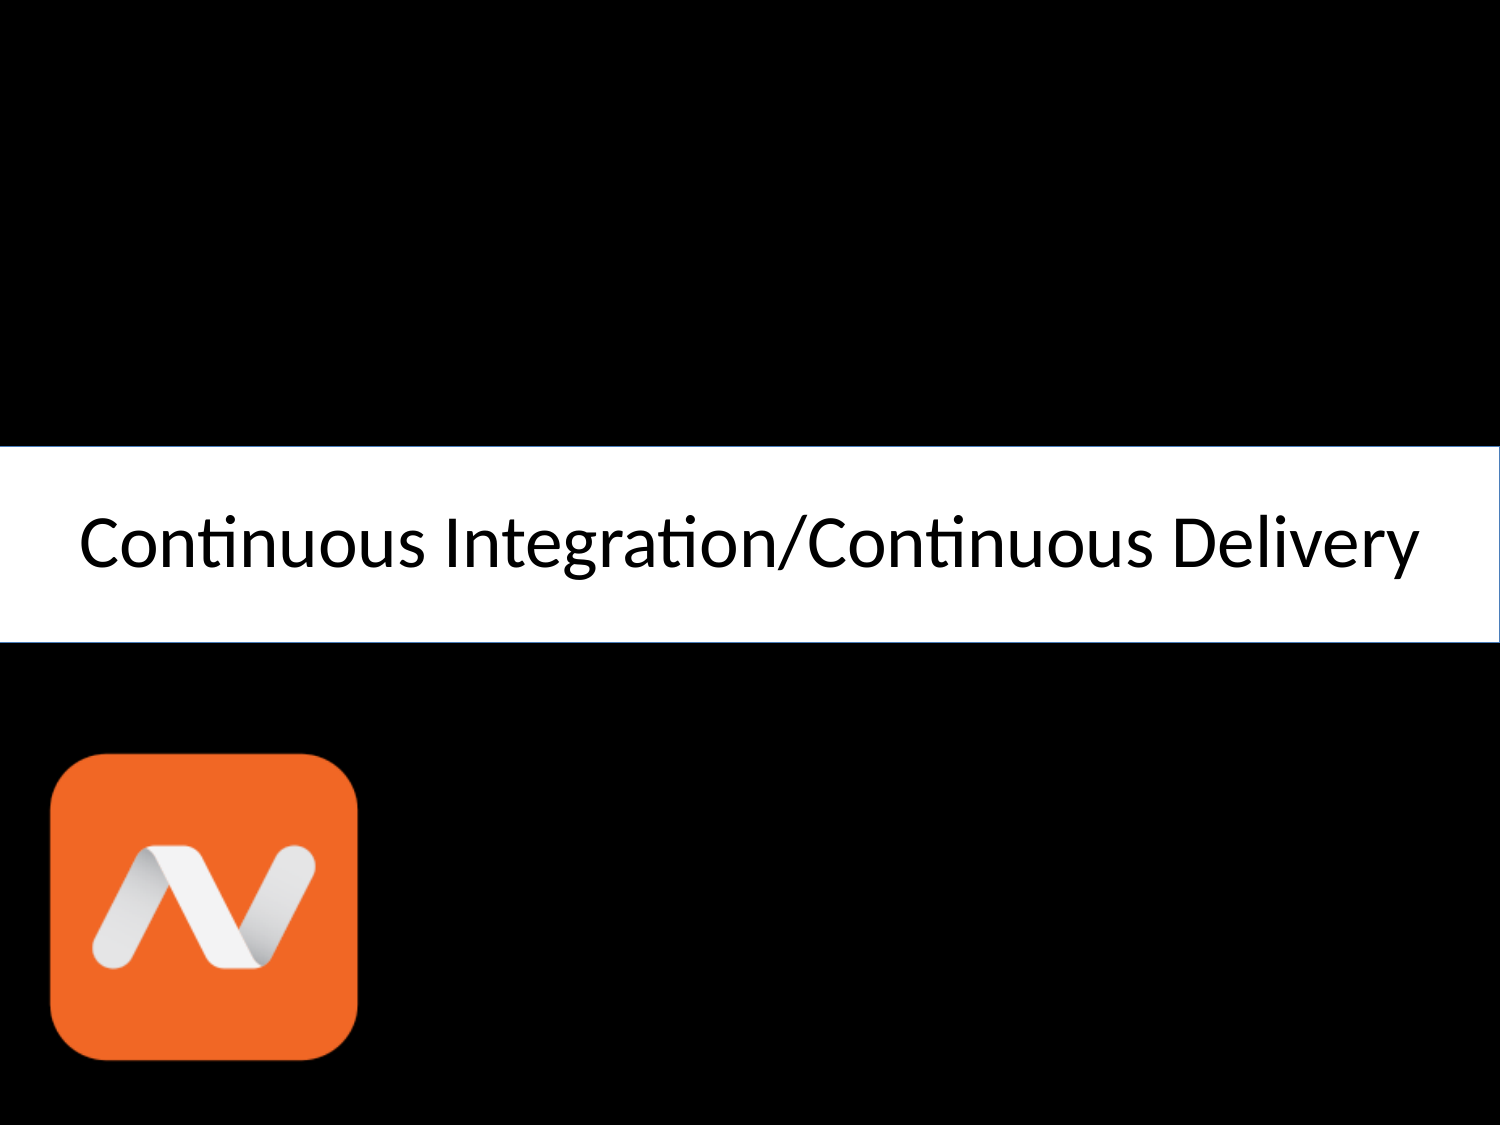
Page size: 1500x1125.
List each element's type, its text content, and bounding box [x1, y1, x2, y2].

text_box [0, 631, 1500, 643]
title Continuous Integration/Continuous Delivery [0, 443, 1500, 631]
picture [0, 743, 502, 1067]
